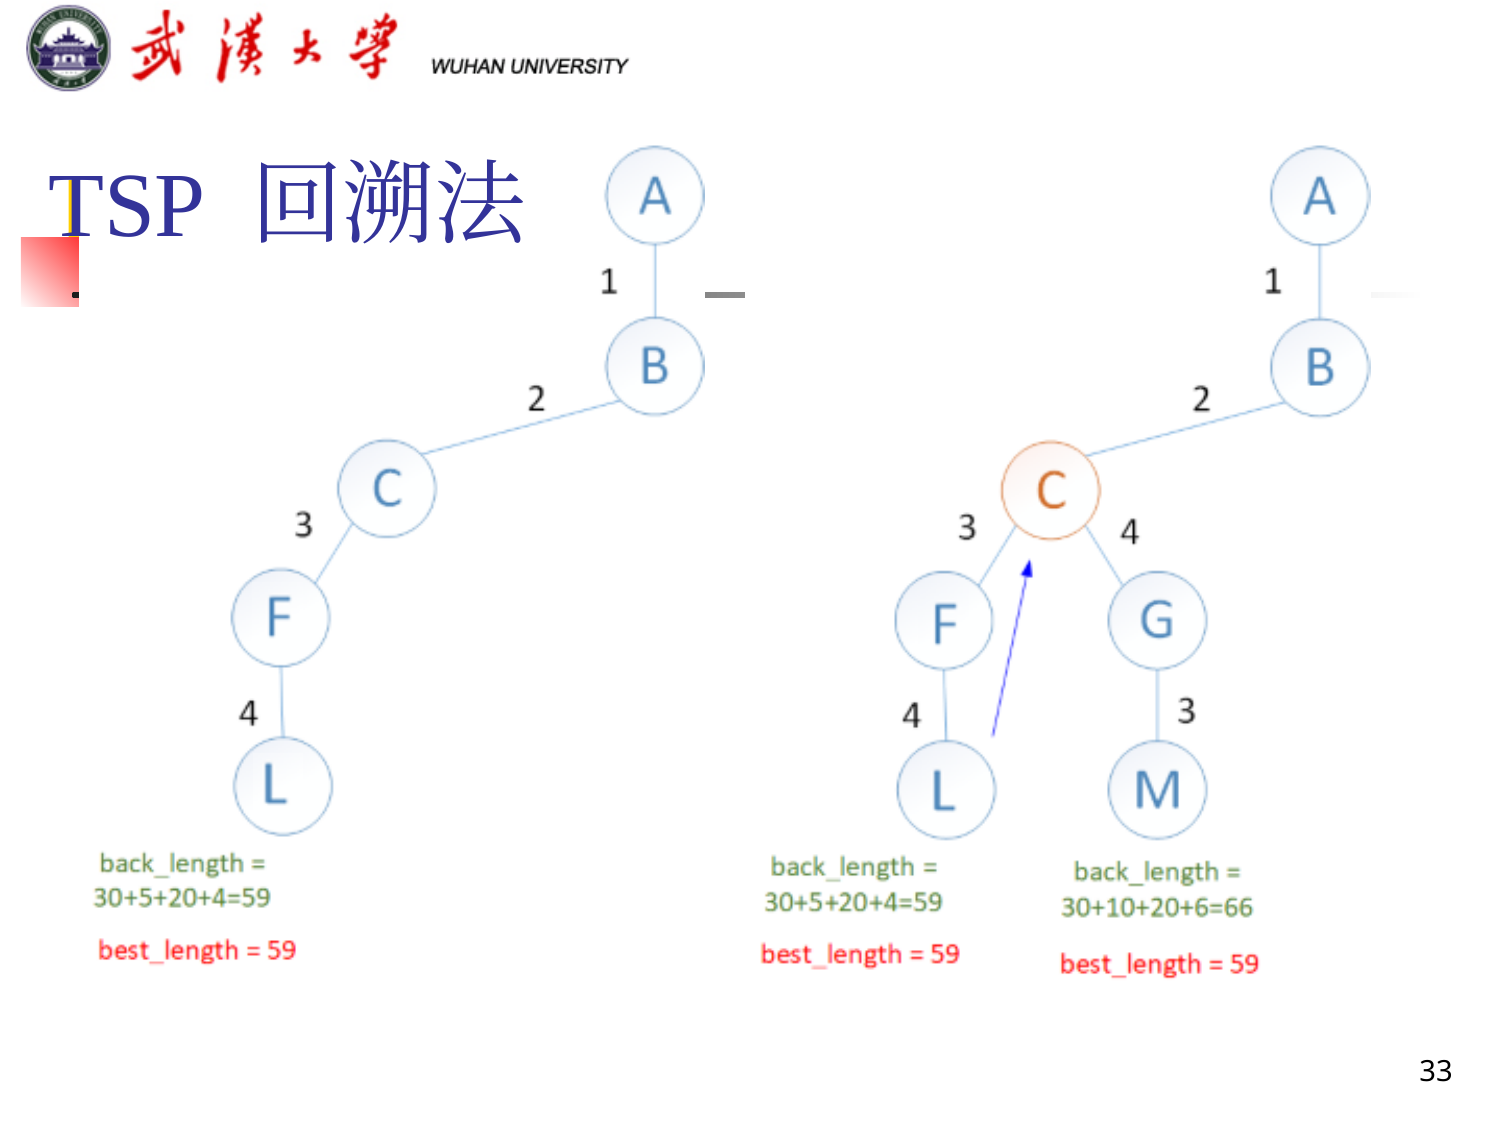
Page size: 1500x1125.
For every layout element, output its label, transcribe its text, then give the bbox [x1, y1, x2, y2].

title TSP 回溯法 [33, 22, 596, 263]
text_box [79, 142, 705, 983]
picture [0, 0, 643, 93]
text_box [745, 142, 1372, 998]
slide_number 33 [1155, 1024, 1468, 1100]
